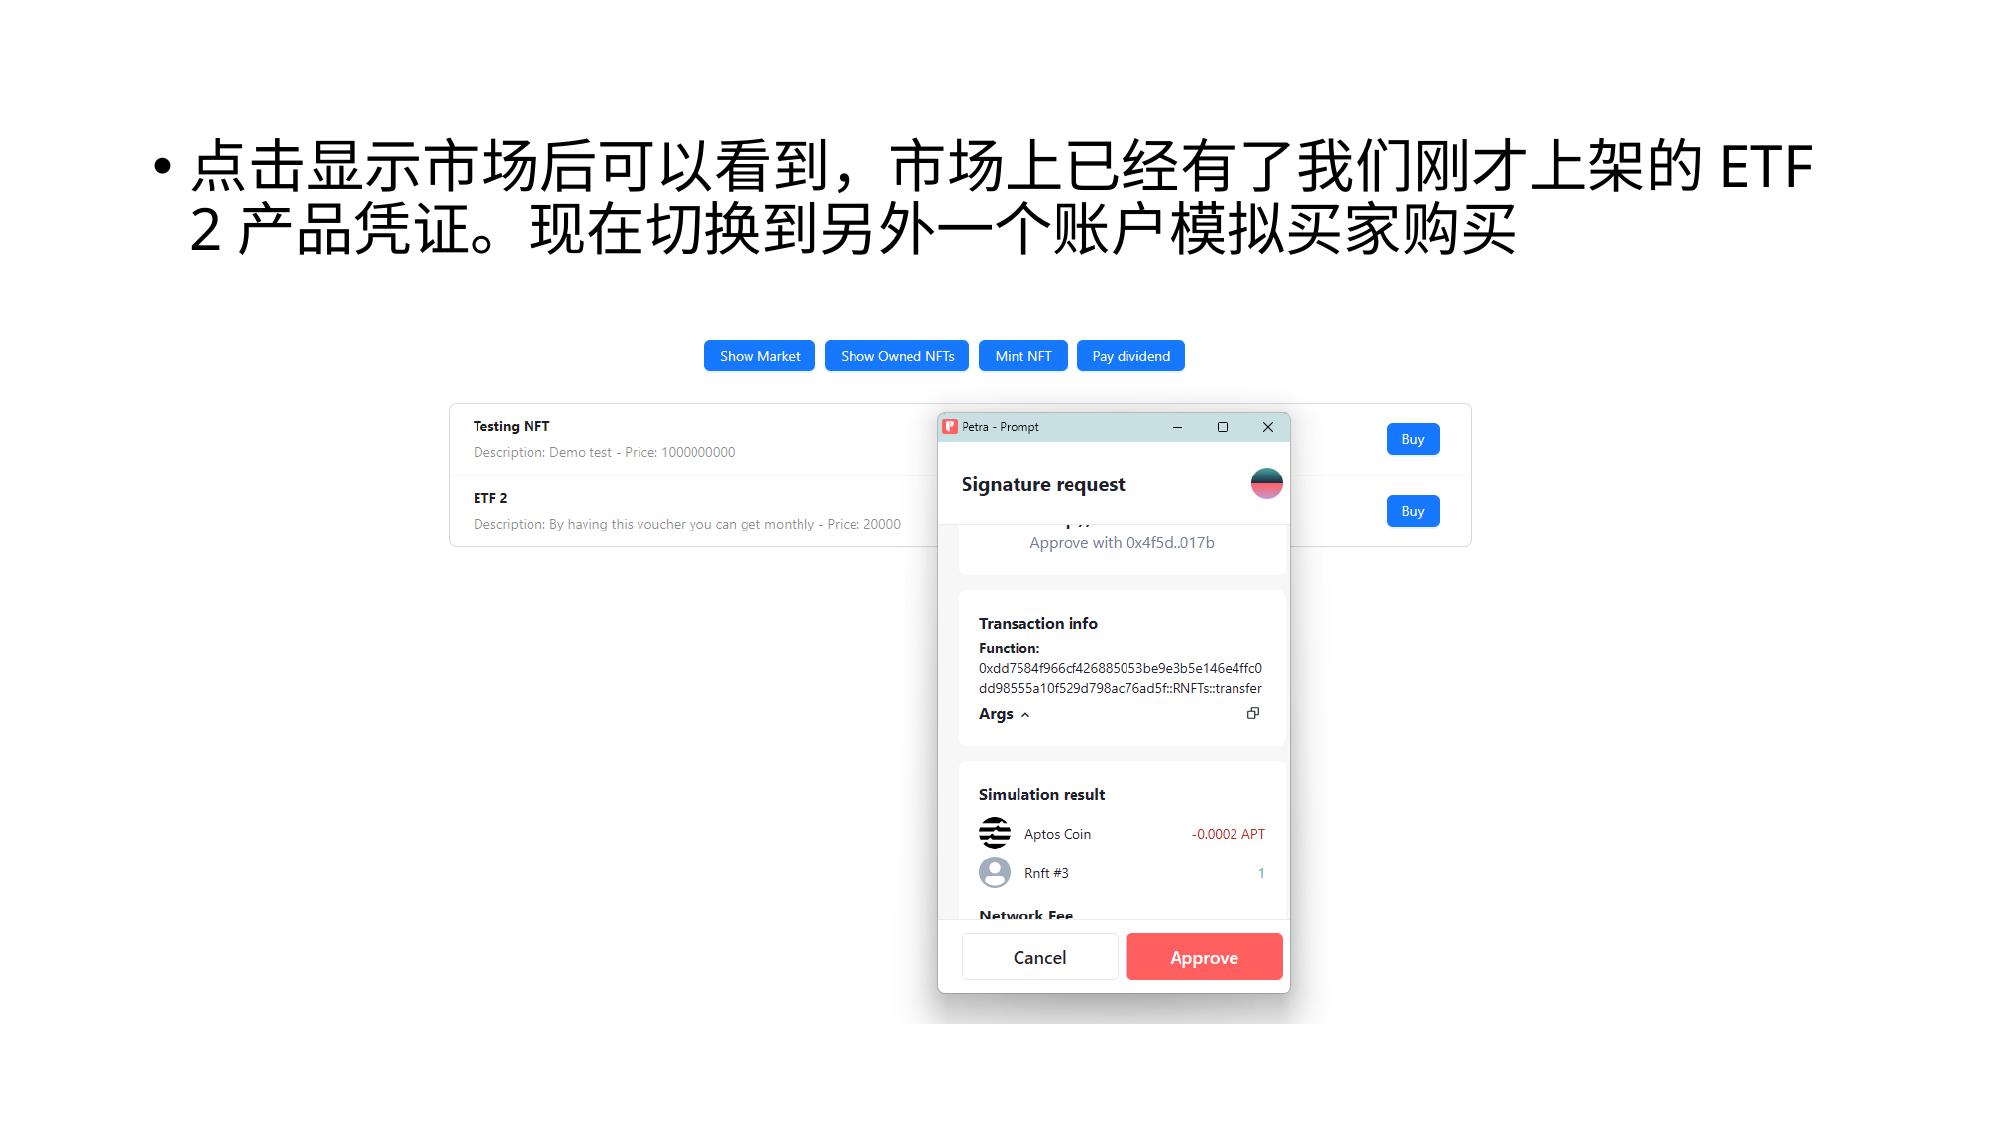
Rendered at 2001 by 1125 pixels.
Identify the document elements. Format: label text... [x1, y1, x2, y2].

picture [423, 311, 1505, 1024]
list 点击显示市场后可以看到，市场上已经有了我们刚才上架的ETF 2产品凭证。现在切换到另外一个账户模拟买家购买 [137, 129, 1863, 844]
